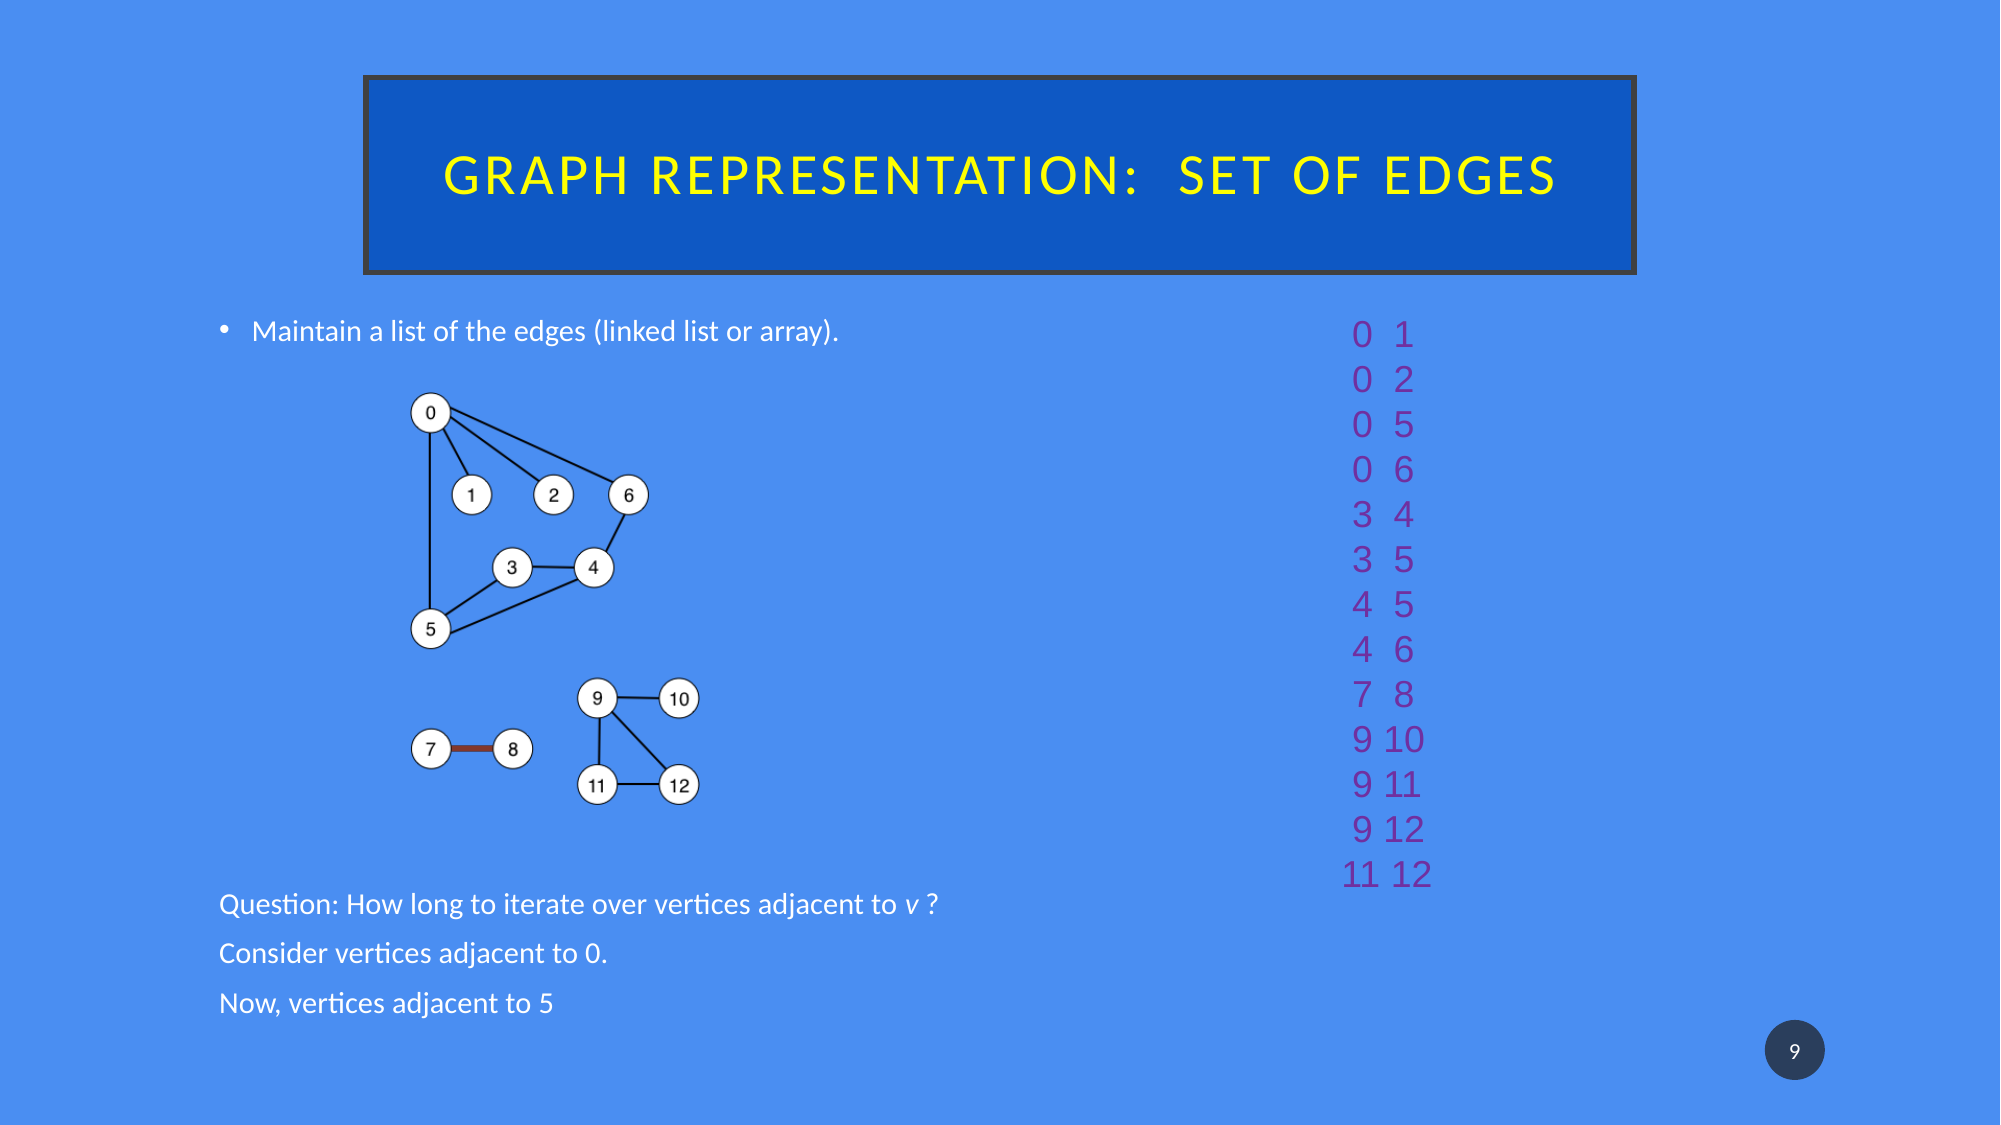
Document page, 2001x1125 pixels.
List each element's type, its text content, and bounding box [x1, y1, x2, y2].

list Maintain a list of the edges (linked list or array). Question: How long to iterate over vertices adjacent to v ? Consider vertices adjacent to 0. Now, vertices adjacent to 5 [204, 303, 1244, 1035]
title Graph representation: set of edges [363, 75, 1637, 275]
text_box 0 1 0 2 0 5 0 6 3 4 3 5 4 5 4 6 7 8 9 10 9 11 9 12 11 12 [1326, 303, 1650, 903]
slide_number 9 [1764, 1019, 1825, 1080]
picture [410, 392, 700, 806]
